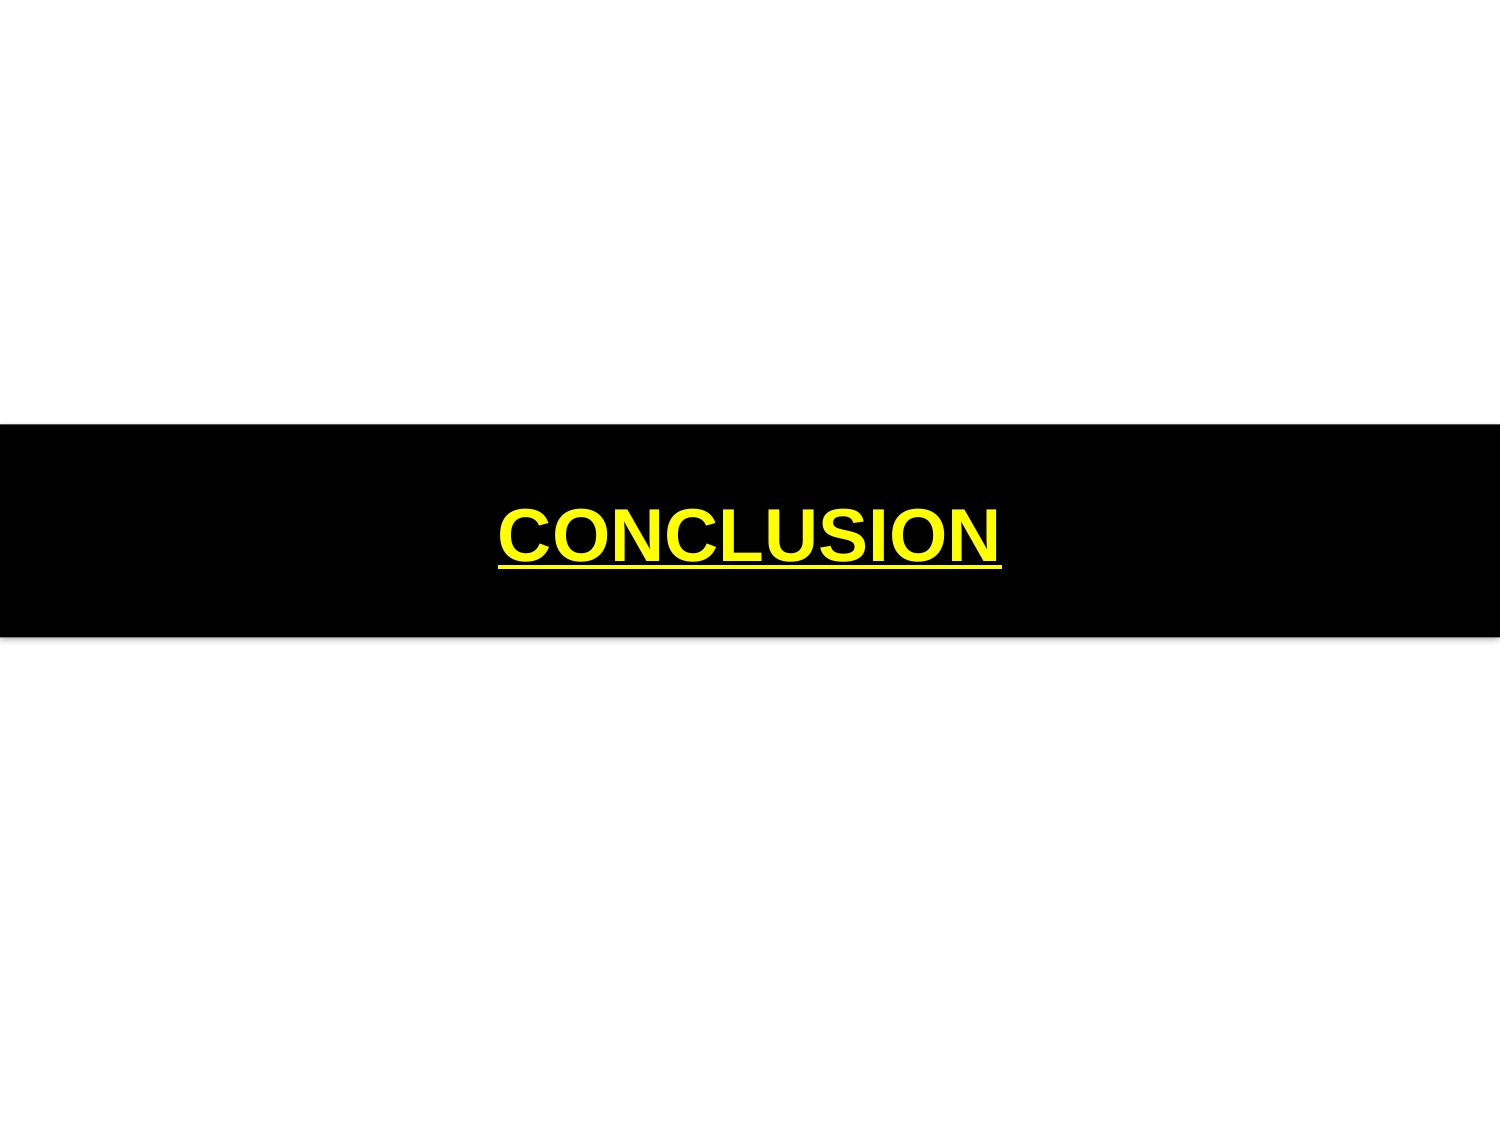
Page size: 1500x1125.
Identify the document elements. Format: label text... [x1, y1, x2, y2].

title CONCLUSION [0, 424, 1500, 638]
